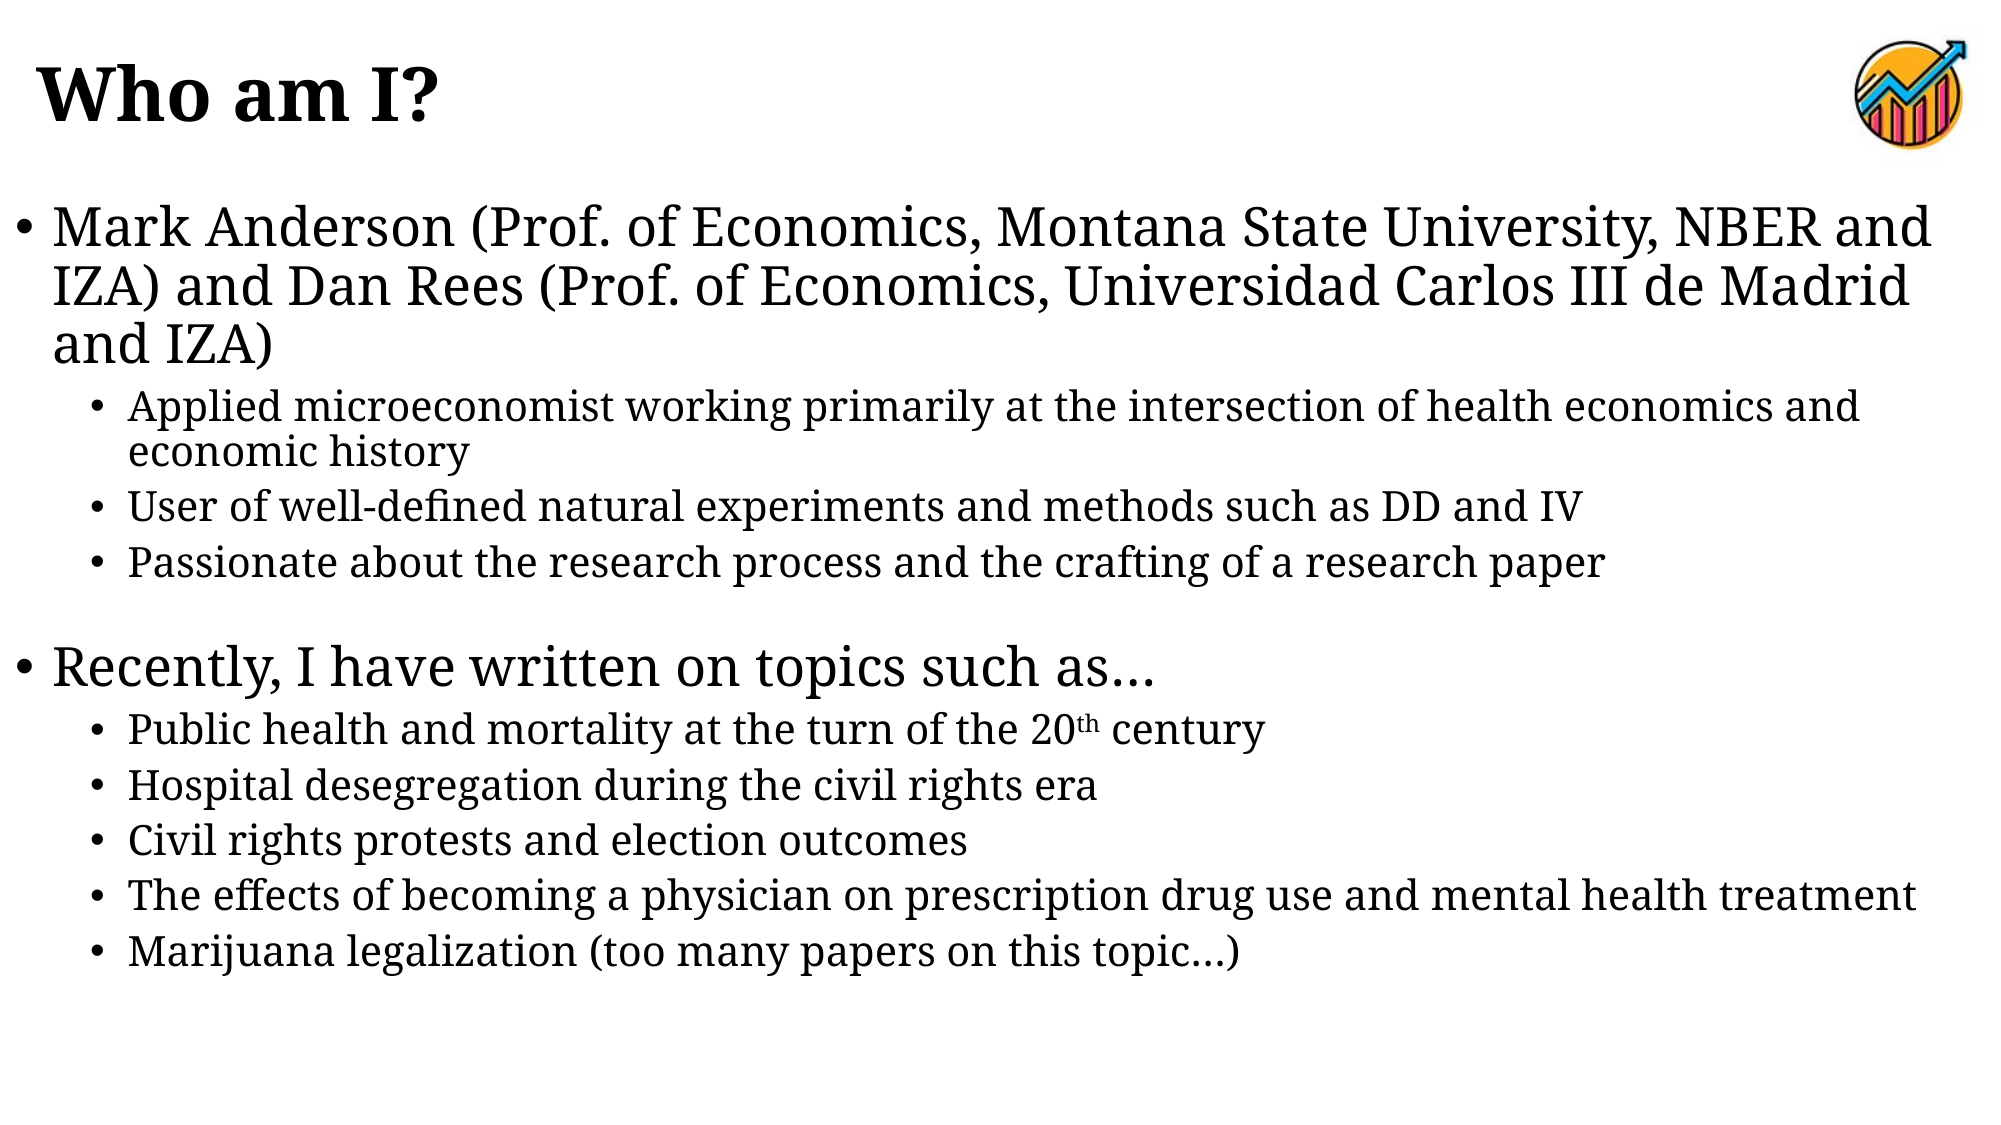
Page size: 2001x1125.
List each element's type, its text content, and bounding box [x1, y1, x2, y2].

picture [1820, 5, 2000, 185]
title Who am I? [21, 30, 1747, 165]
list Mark Anderson (Prof. of Economics, Montana State University, NBER and IZA) and Dan Rees (Prof. of Economics, Universidad Carlos III de Madrid and IZA) Applied microeconomist working primarily at the intersection of health economics and economic history User of well-defined natural experiments and methods such as DD and IV Passionate about the research process and the crafting of a research paper Recently, I have written on topics such as… Public health and mortality at the turn of the 20th century Hospital desegregation during the civil rights era Civil rights protests and election outcomes The effects of becoming a physician on prescription drug use and mental health treatment Marijuana legalization (too many papers on this topic…) [0, 192, 2000, 1003]
